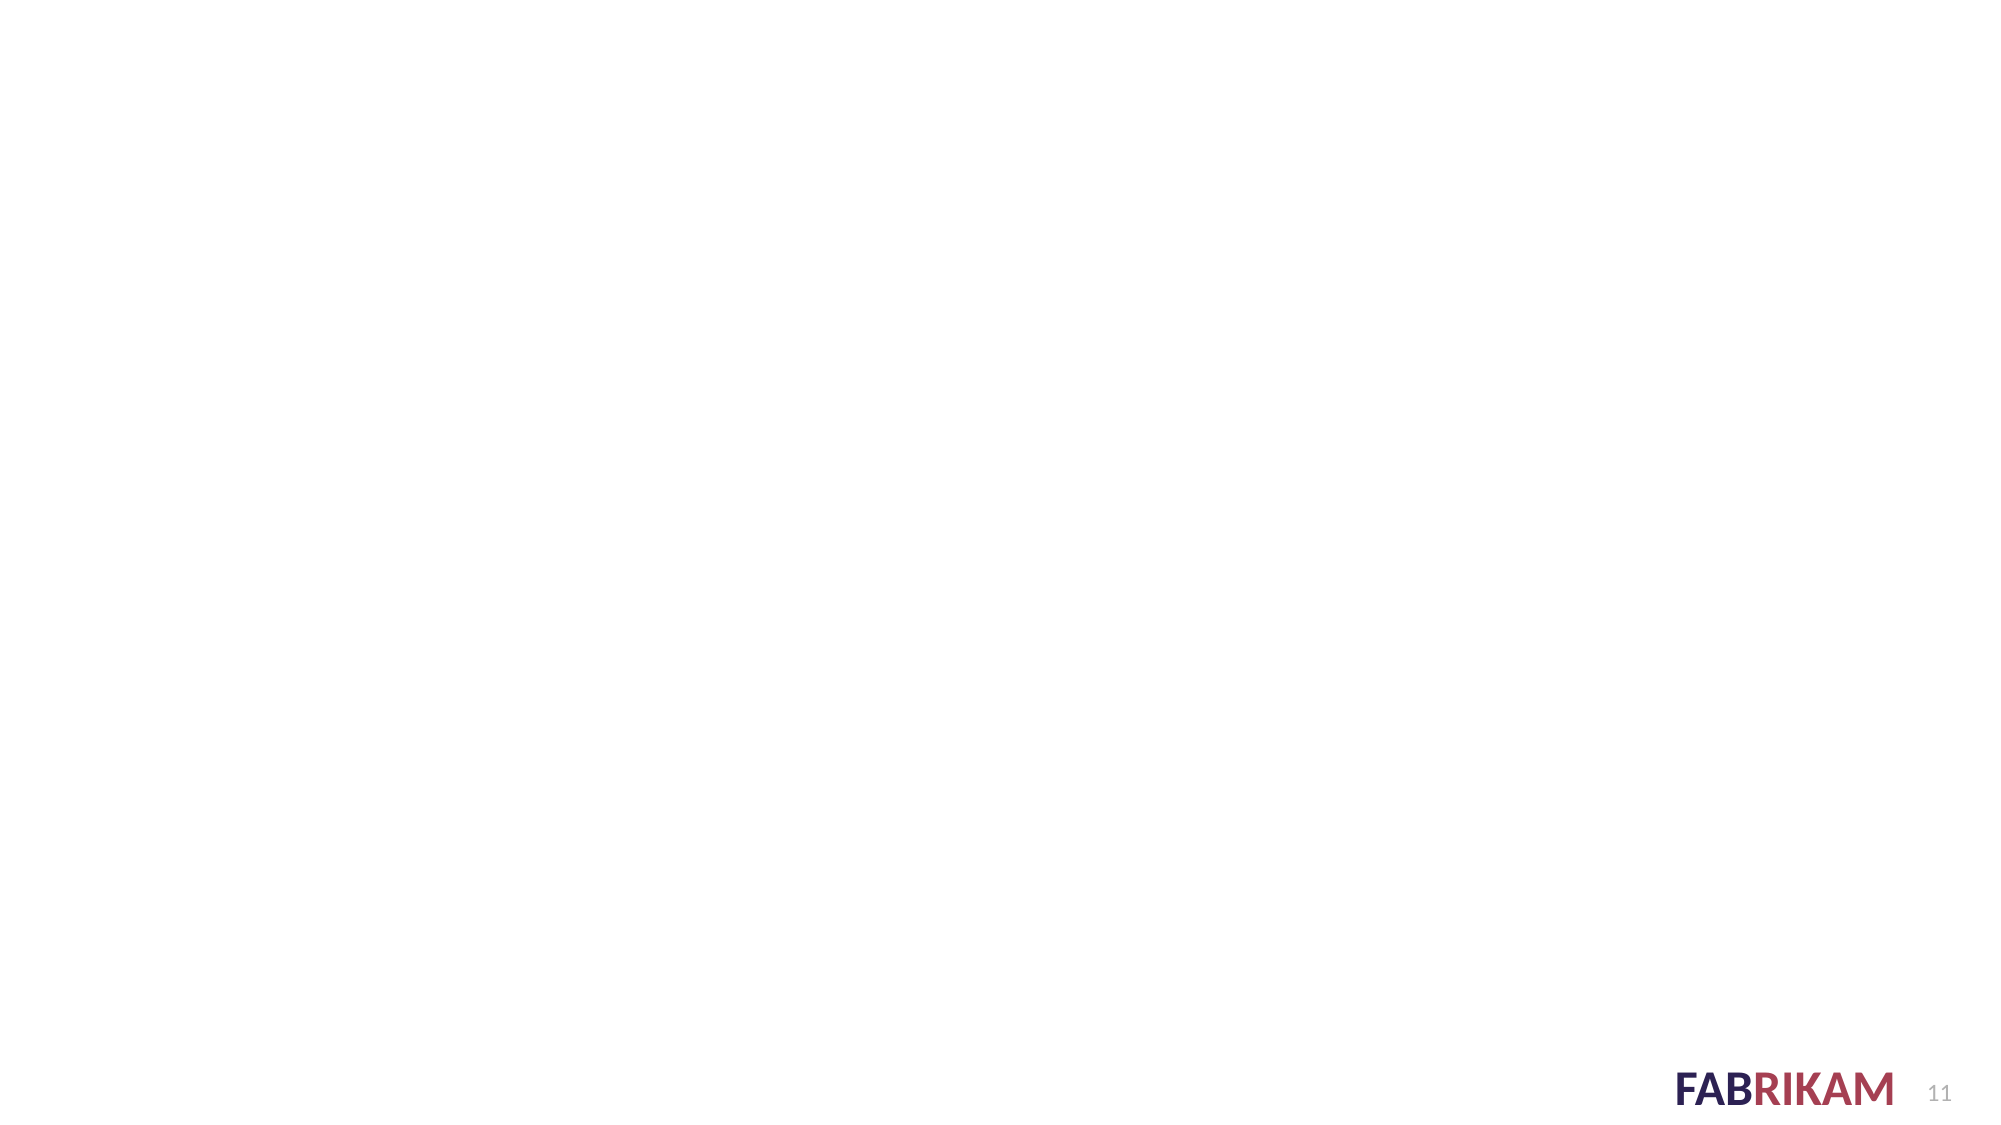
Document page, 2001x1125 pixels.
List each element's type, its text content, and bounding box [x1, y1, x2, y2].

slide_number 11 [1894, 1061, 1968, 1121]
